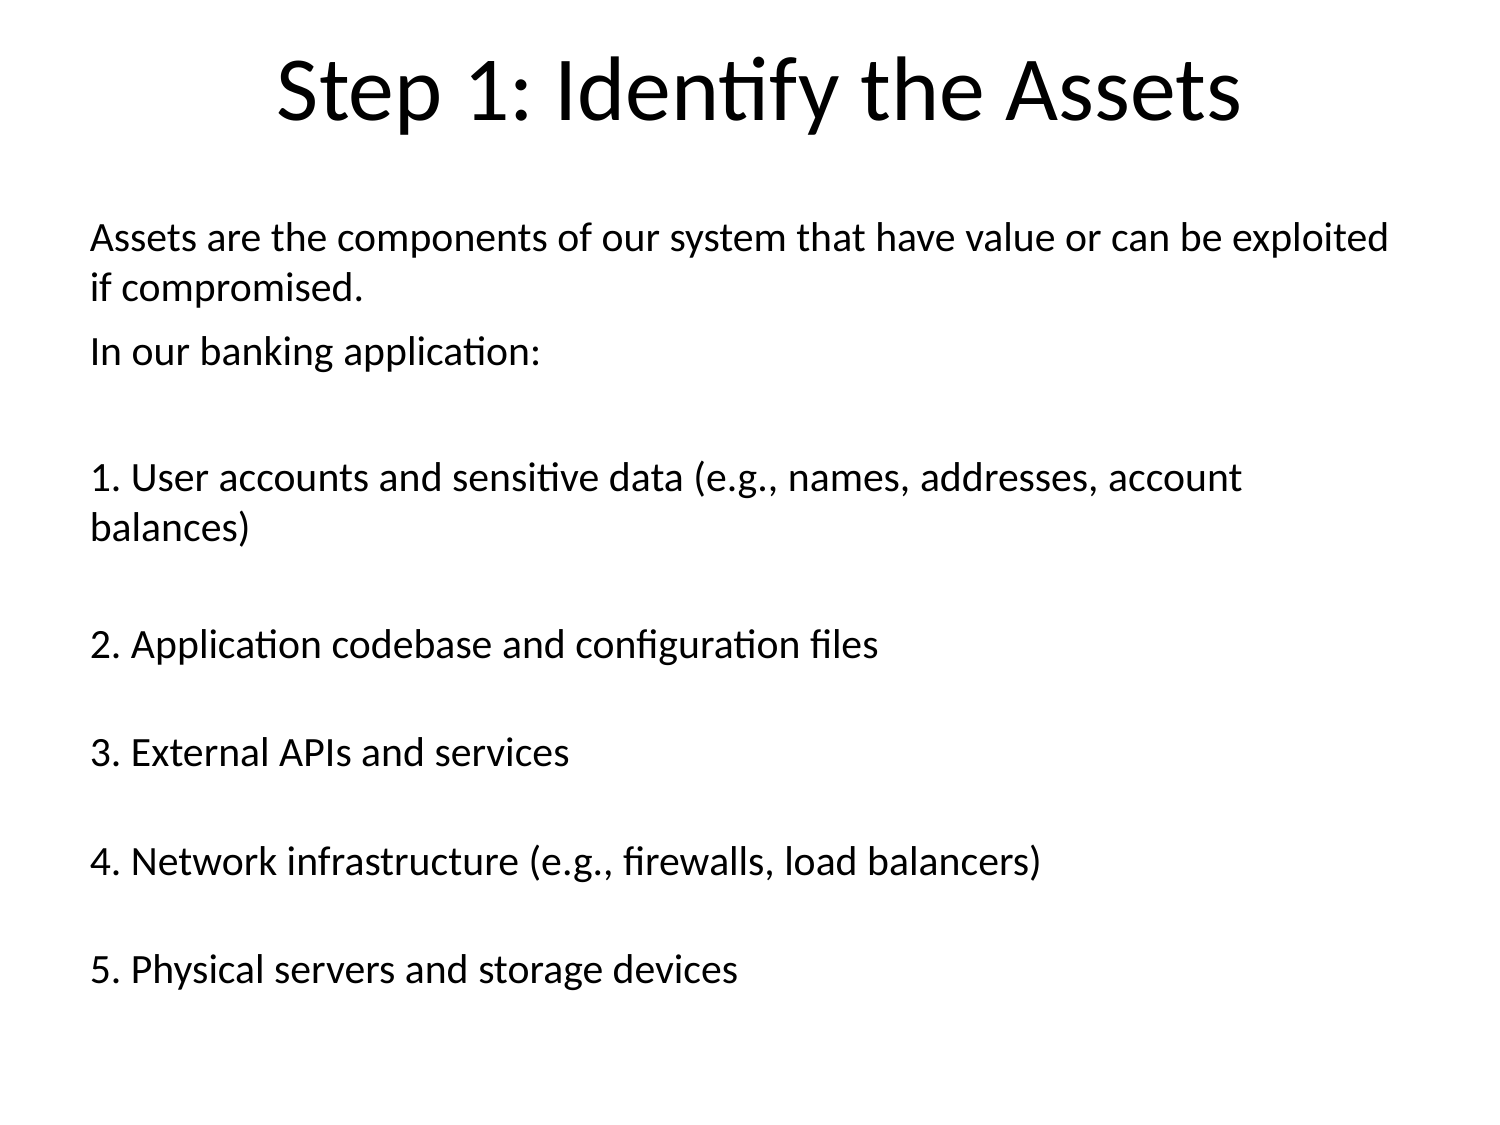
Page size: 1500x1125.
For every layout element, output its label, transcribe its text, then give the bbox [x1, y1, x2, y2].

list Assets are the components of our system that have value or can be exploited if compromised. In our banking application: 1. User accounts and sensitive data (e.g., names, addresses, account balances) 2. Application codebase and configuration files 3. External APIs and services 4. Network infrastructure (e.g., firewalls, load balancers) 5. Physical servers and storage devices [75, 202, 1425, 945]
title Step 1: Identify the Assets [75, 45, 1425, 202]
